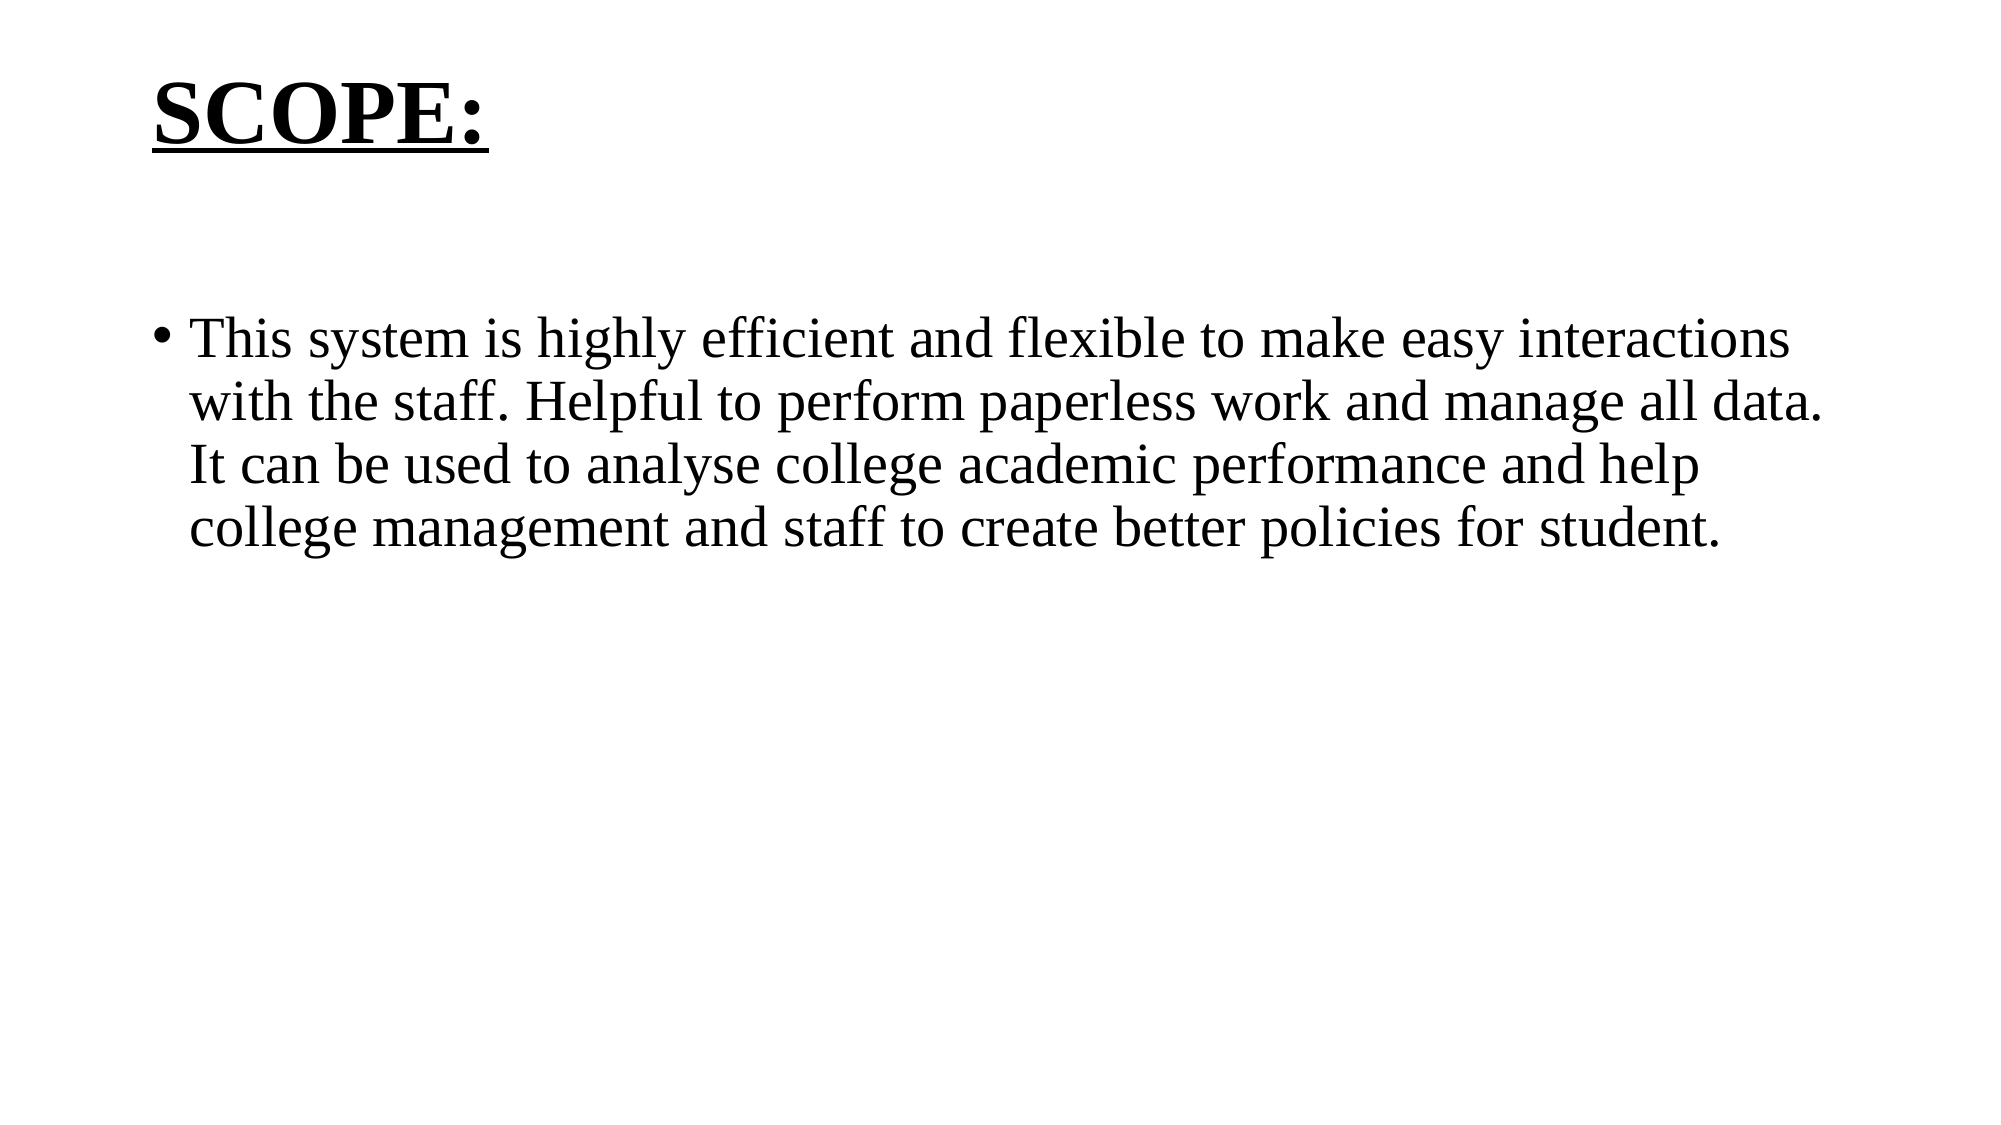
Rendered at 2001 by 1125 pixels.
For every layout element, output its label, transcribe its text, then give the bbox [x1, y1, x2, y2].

list This system is highly efficient and flexible to make easy interactions with the staff. Helpful to perform paperless work and manage all data. It can be used to analyse college academic performance and help college management and staff to create better policies for student. [137, 299, 1863, 1014]
title SCOPE: [137, 59, 1863, 278]
